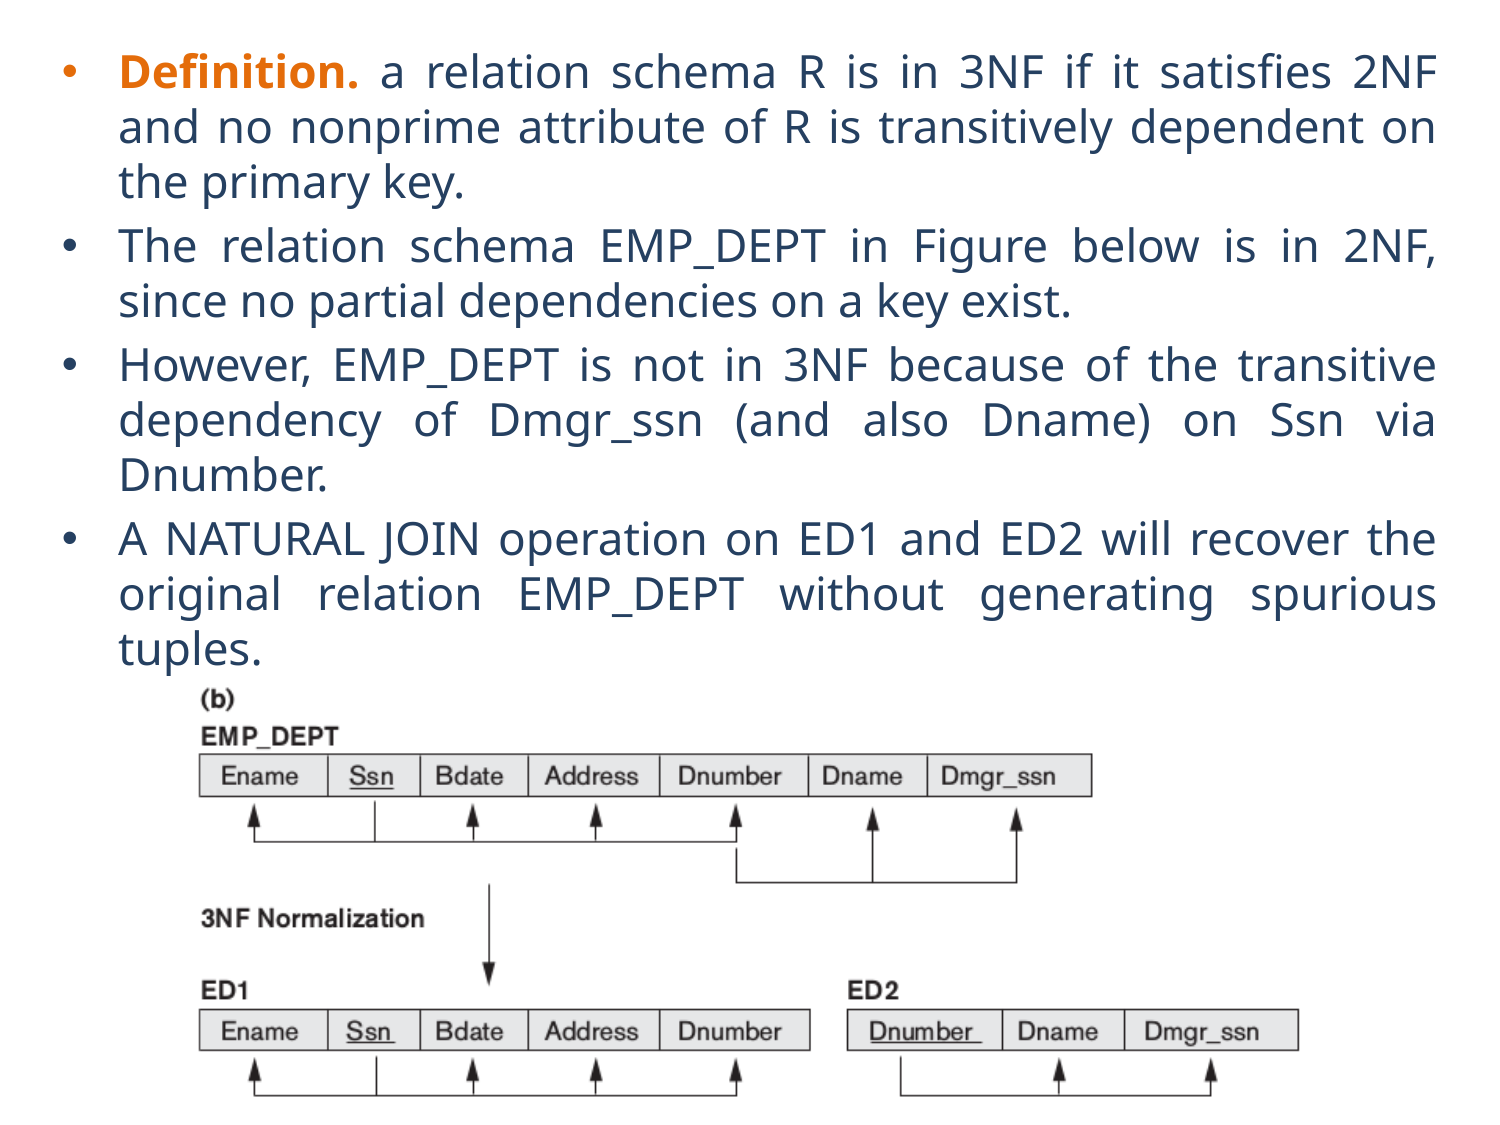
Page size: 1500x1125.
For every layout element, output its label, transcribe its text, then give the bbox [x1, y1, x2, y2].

list Definition. a relation schema R is in 3NF if it satisfies 2NF and no nonprime attribute of R is transitively dependent on the primary key. The relation schema EMP_DEPT in Figure below is in 2NF, since no partial dependencies on a key exist. However, EMP_DEPT is not in 3NF because of the transitive dependency of Dmgr_ssn (and also Dname) on Ssn via Dnumber. A NATURAL JOIN operation on ED1 and ED2 will recover the original relation EMP_DEPT without generating spurious tuples. [46, 35, 1454, 668]
picture [185, 680, 1315, 1114]
